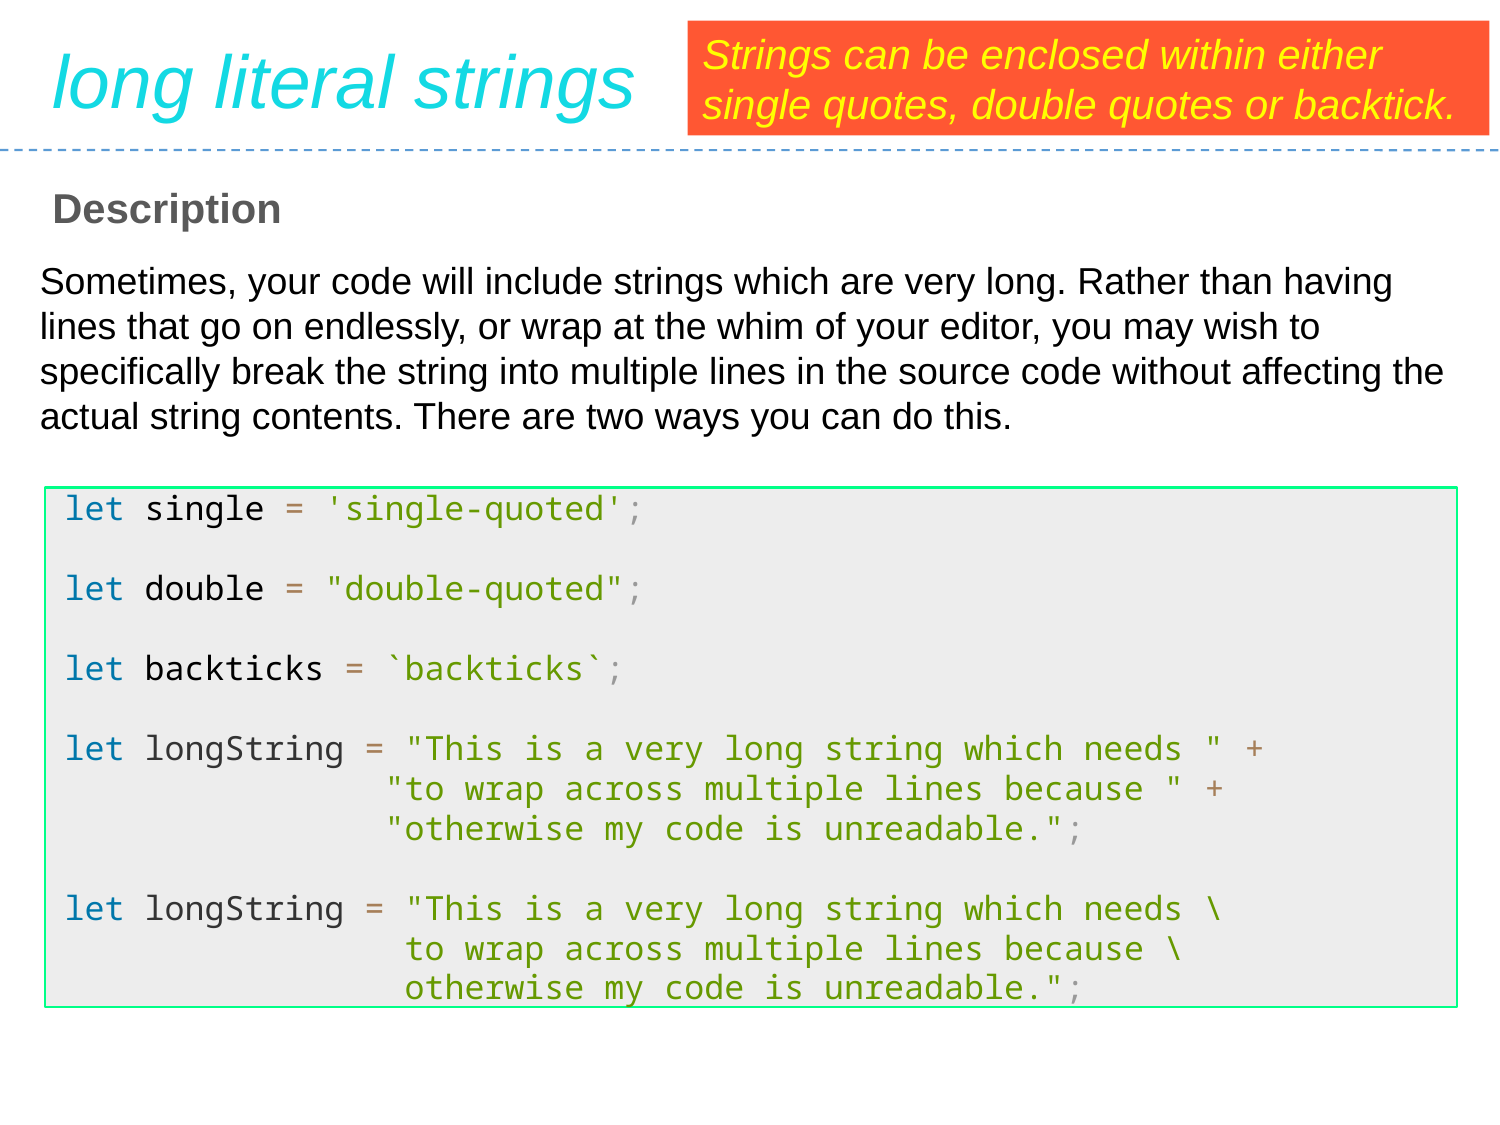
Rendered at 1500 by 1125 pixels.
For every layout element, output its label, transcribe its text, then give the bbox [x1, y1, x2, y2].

text_box Sometimes, your code will include strings which are very long. Rather than having lines that go on endlessly, or wrap at the whim of your editor, you may wish to specifically break the string into multiple lines in the source code without affecting the actual string contents. There are two ways you can do this. [24, 249, 1475, 445]
text_box let single = 'single-quoted'; let double = "double-quoted"; let backticks = `backticks`; let longString = "This is a very long string which needs " + "to wrap across multiple lines because " + "otherwise my code is unreadable."; let longString = "This is a very long string which needs \ to wrap across multiple lines because \ otherwise my code is unreadable."; [44, 487, 1458, 1007]
text_box Strings can be enclosed within either single quotes, double quotes or backtick. [687, 20, 1490, 136]
text_box long literal strings [37, 26, 687, 131]
text_box Description [37, 174, 1450, 240]
